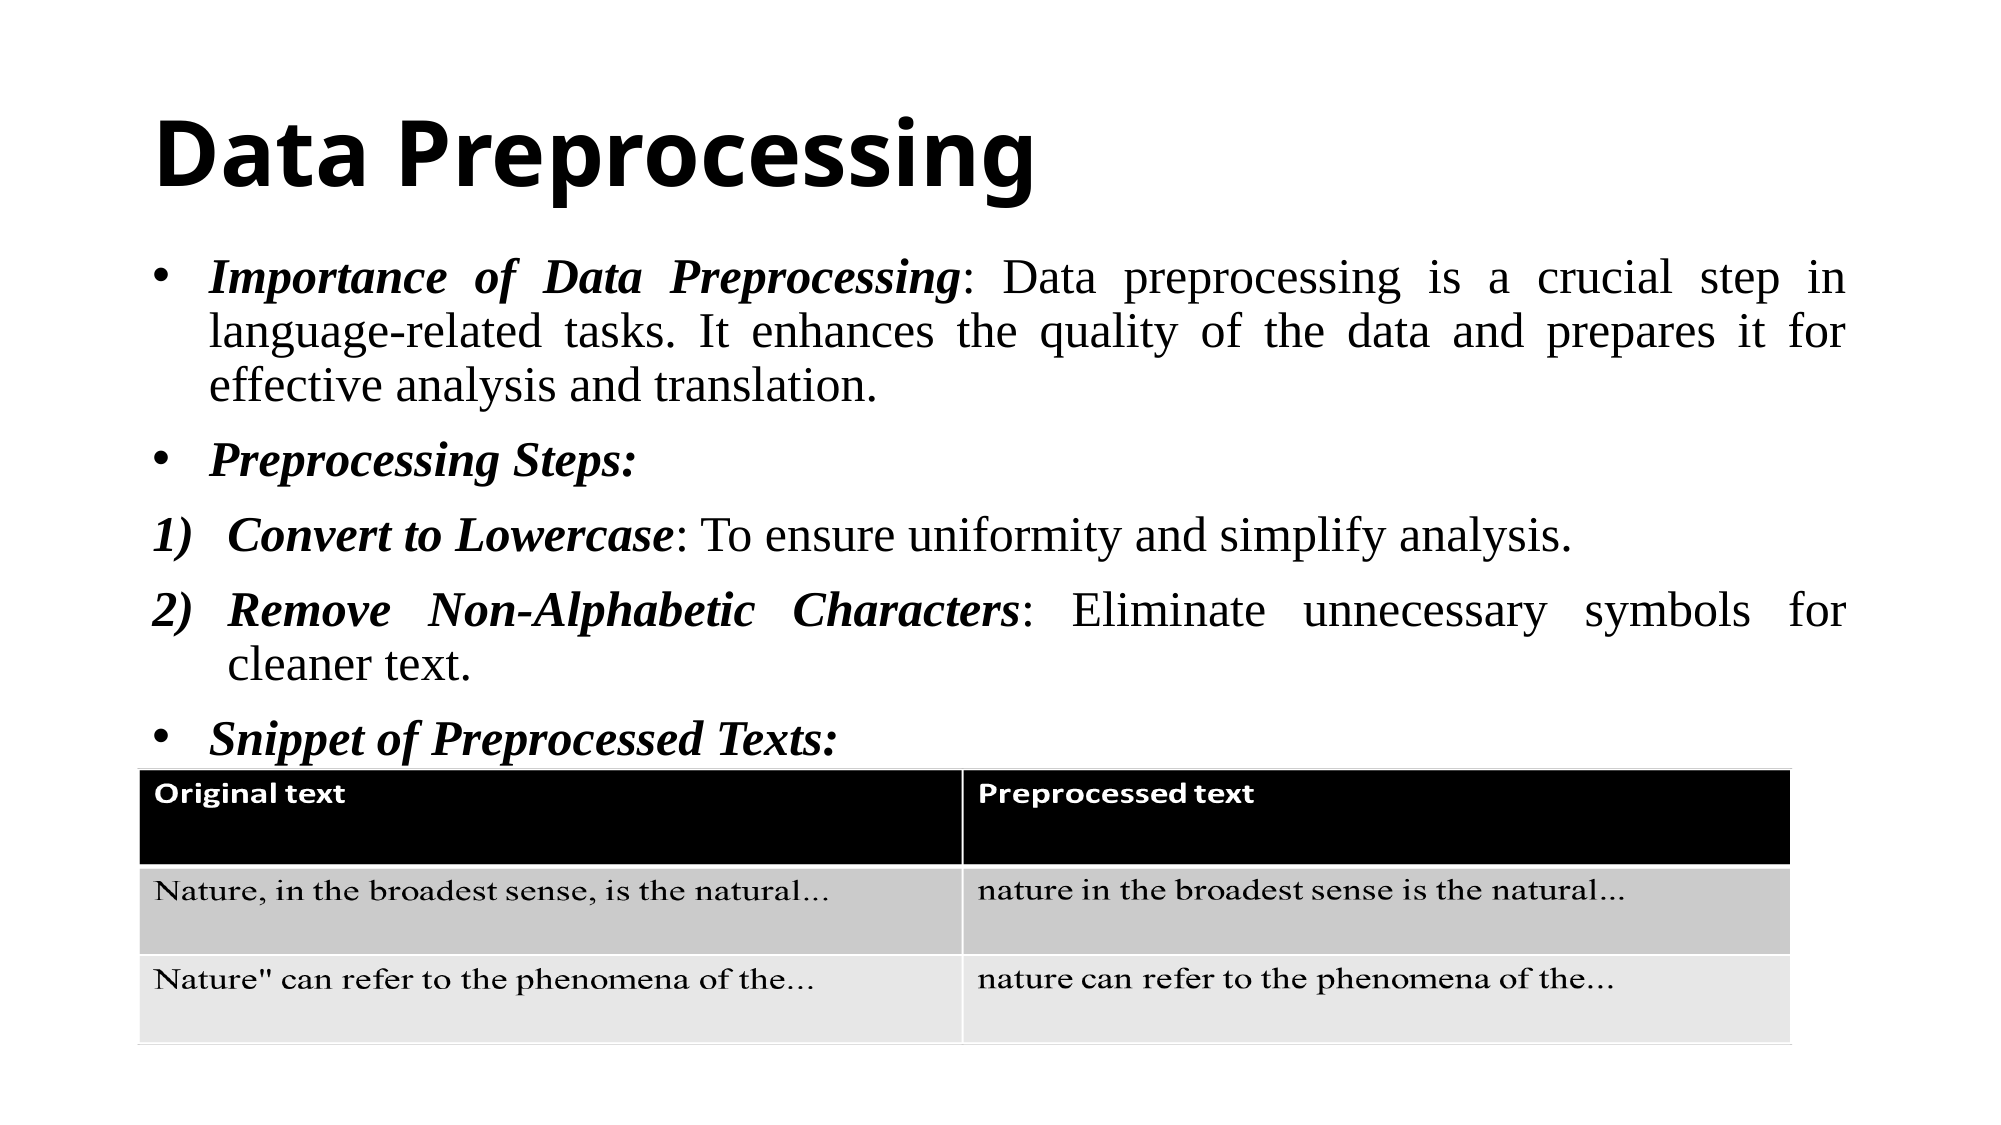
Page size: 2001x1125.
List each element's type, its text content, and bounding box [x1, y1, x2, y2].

list Importance of Data Preprocessing: Data preprocessing is a crucial step in language-related tasks. It enhances the quality of the data and prepares it for effective analysis and translation. Preprocessing Steps: Convert to Lowercase: To ensure uniformity and simplify analysis. Remove Non-Alphabetic Characters: Eliminate unnecessary symbols for cleaner text. Snippet of Preprocessed Texts: [137, 243, 1863, 815]
title Data Preprocessing [137, 59, 1863, 243]
picture [137, 765, 1797, 1045]
